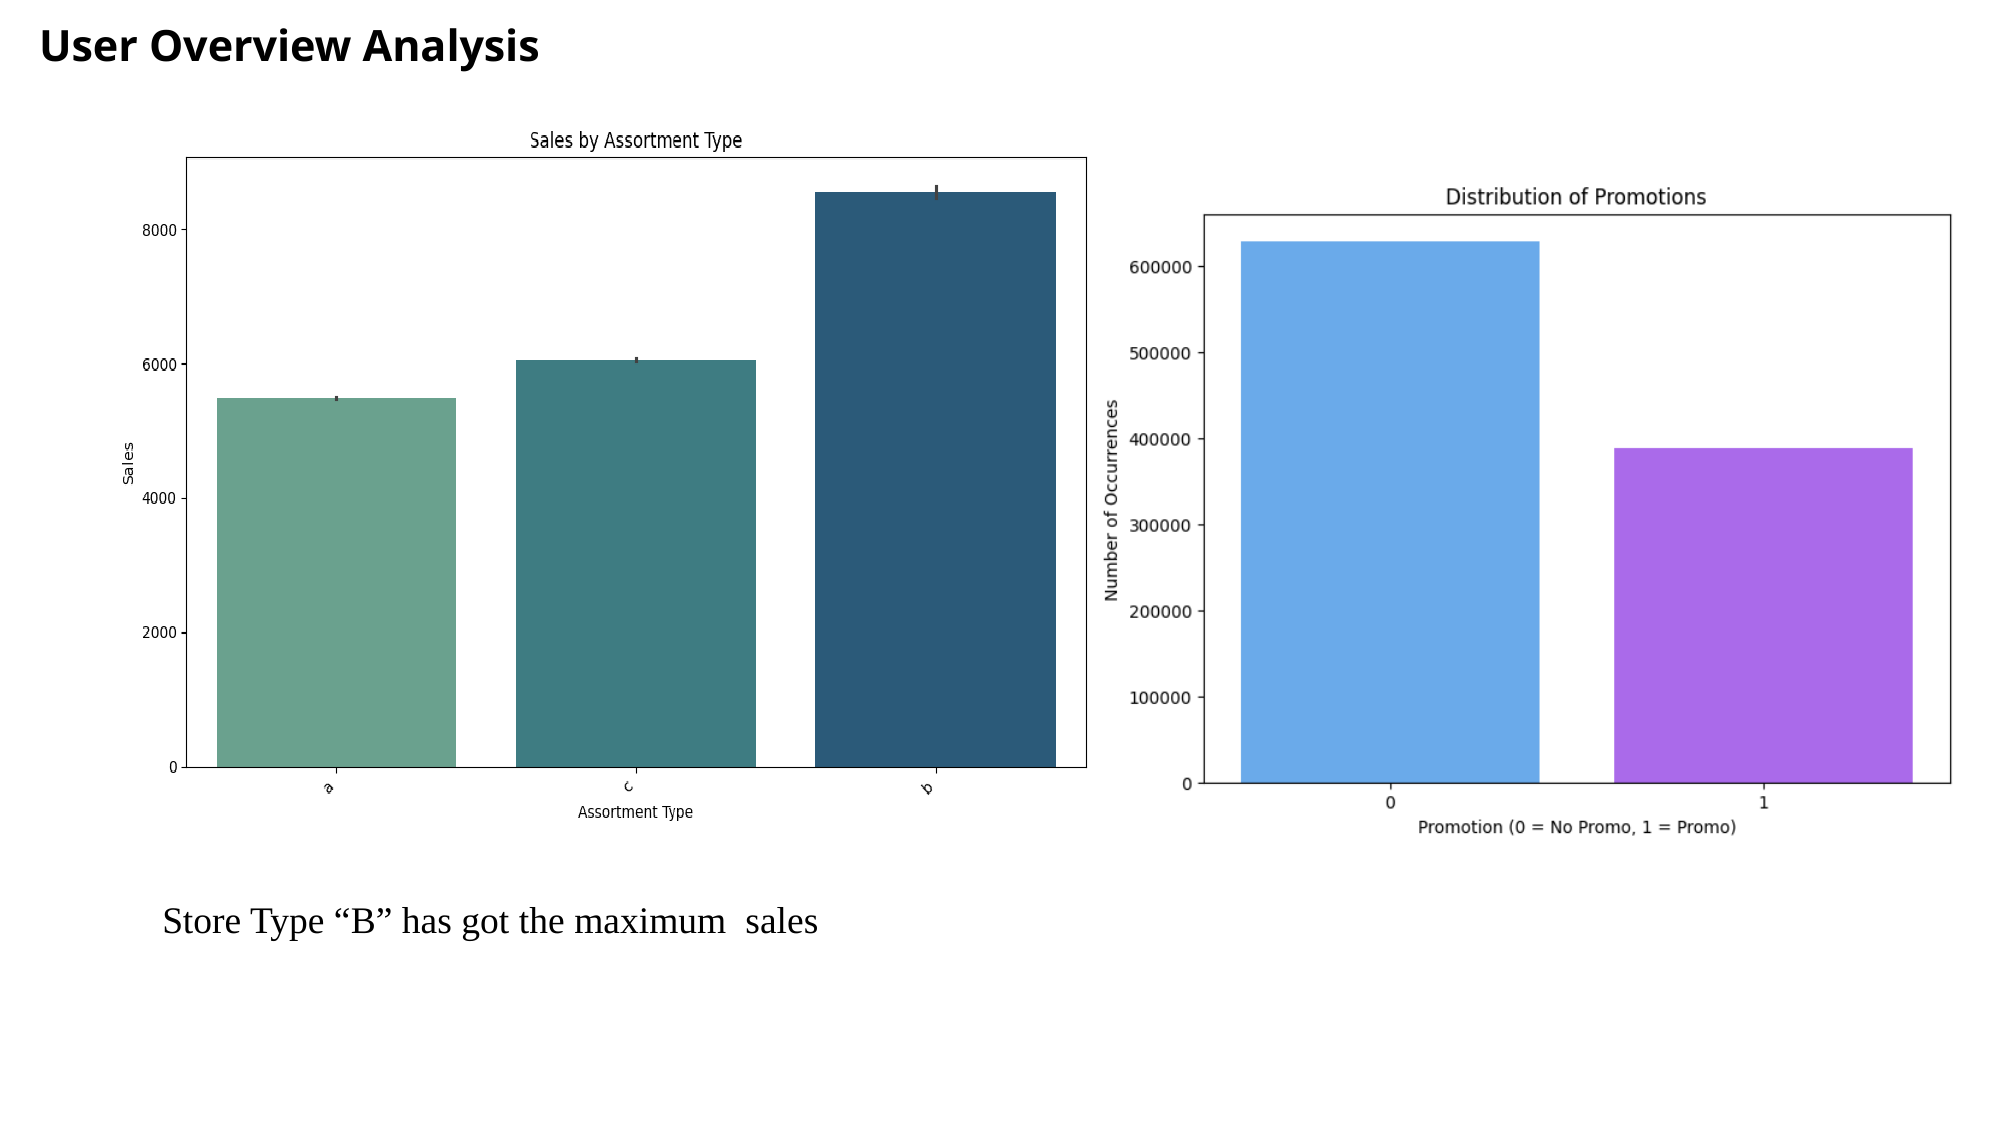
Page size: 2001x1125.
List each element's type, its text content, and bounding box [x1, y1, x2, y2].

picture [1092, 175, 1962, 849]
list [111, 119, 1094, 834]
title User Overview Analysis [24, 16, 1976, 79]
text_box Store Type “B” has got the maximum sales [147, 888, 1148, 949]
